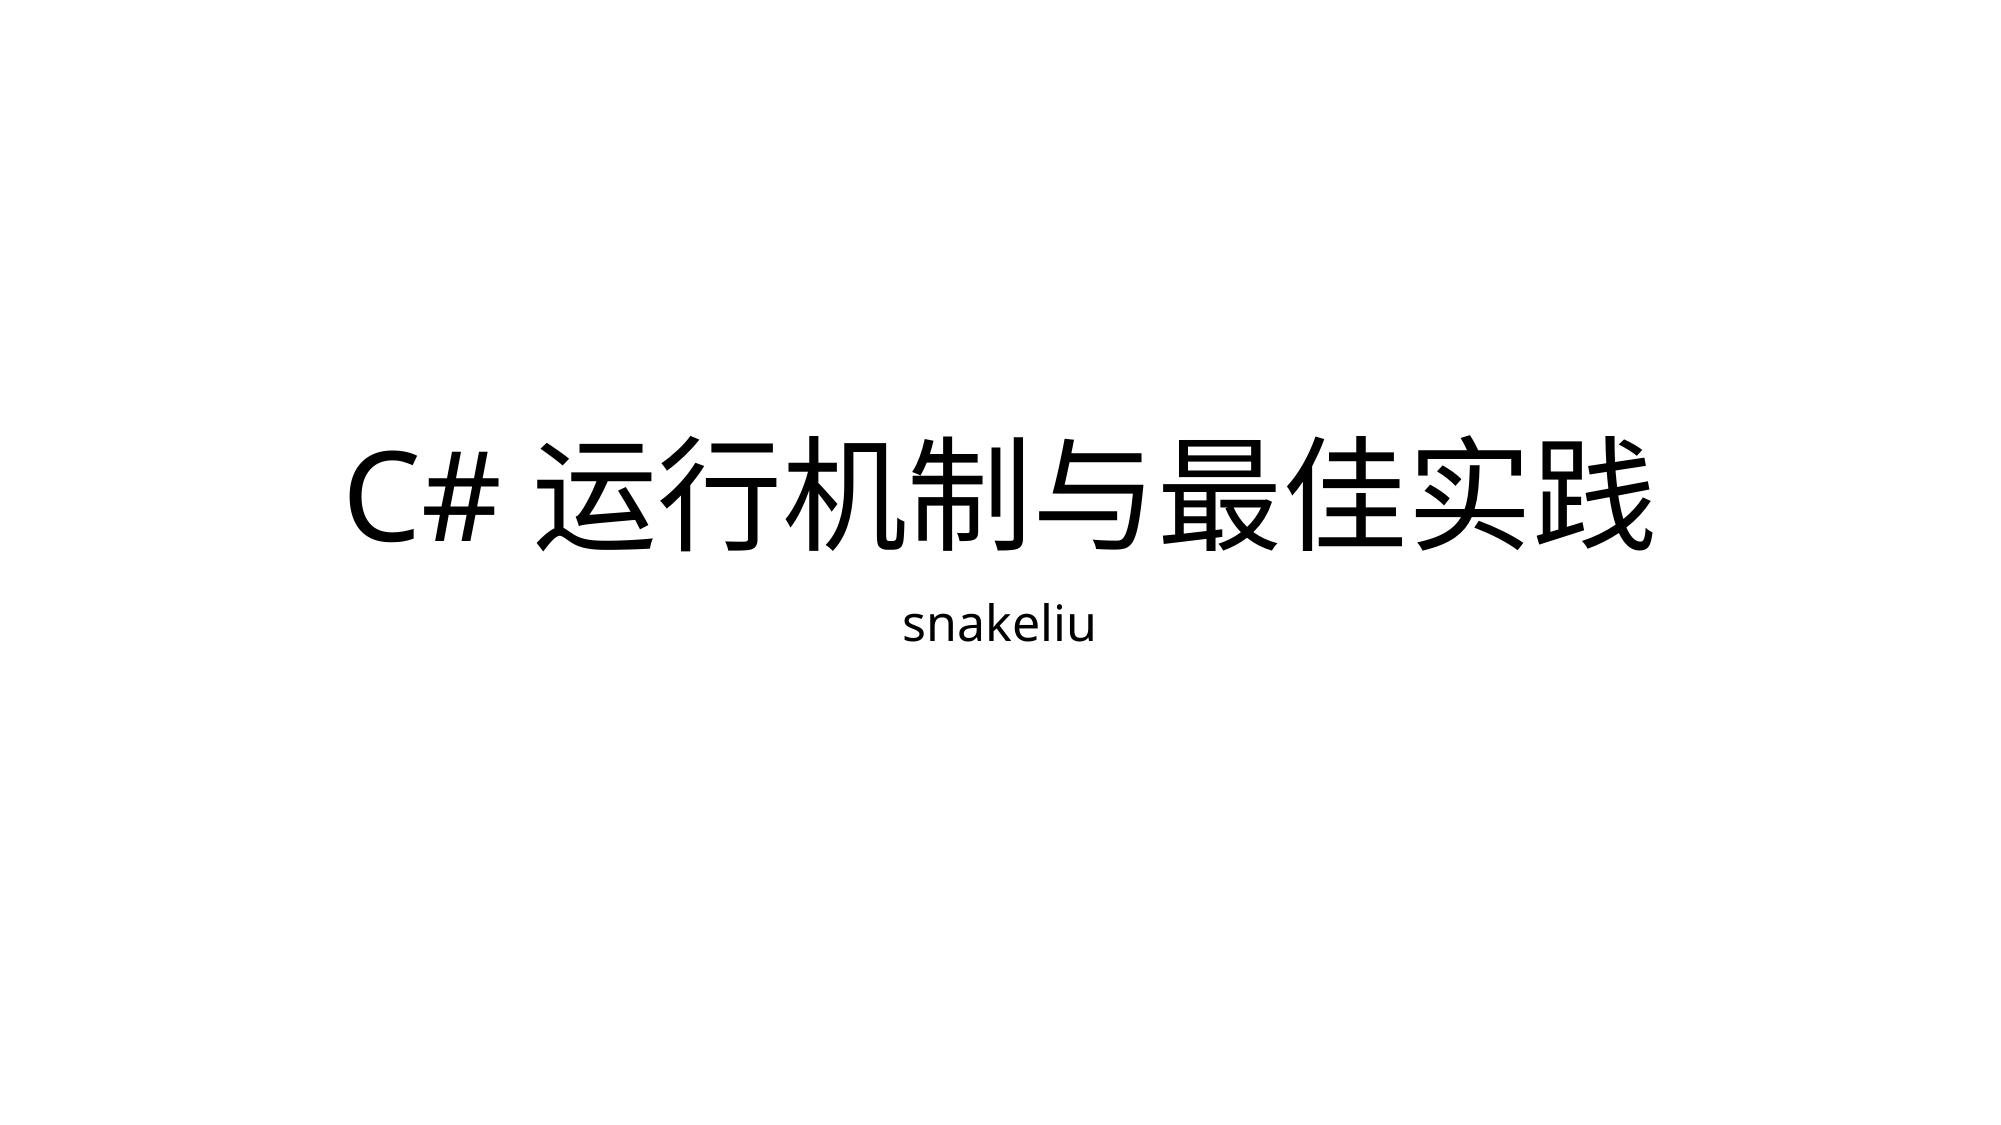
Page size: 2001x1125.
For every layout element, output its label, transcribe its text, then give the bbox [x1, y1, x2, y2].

title C#运行机制与最佳实践 [249, 184, 1750, 576]
subtitle snakeliu [249, 590, 1750, 863]
